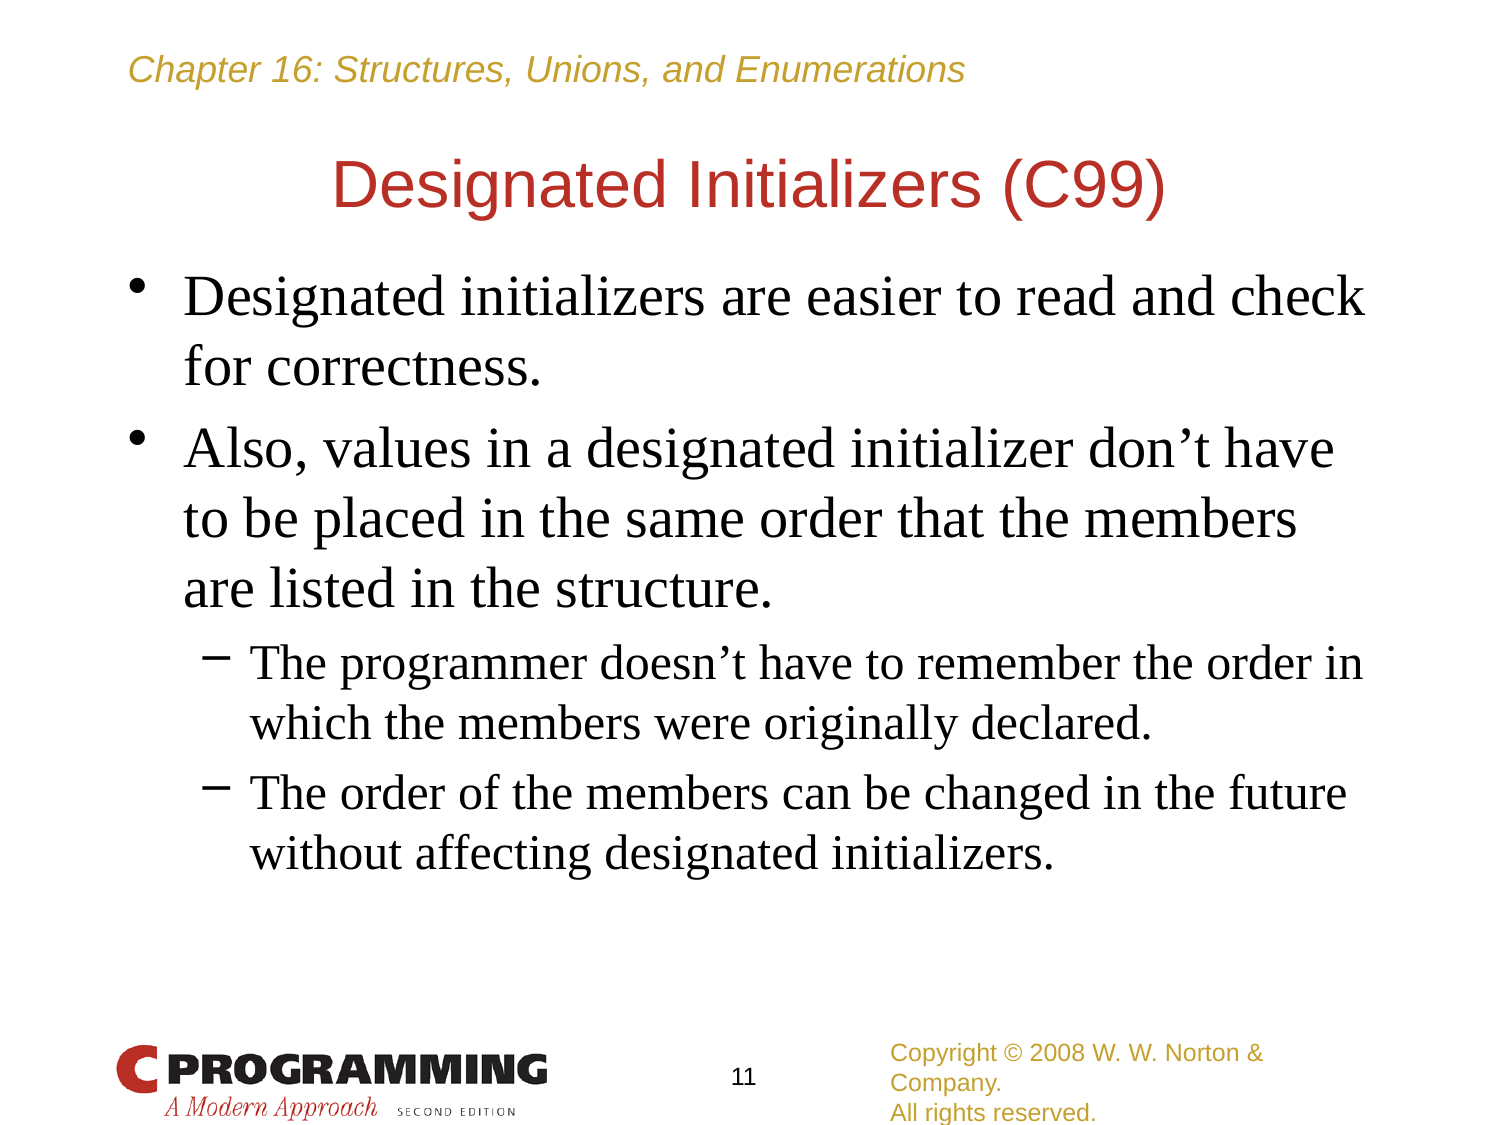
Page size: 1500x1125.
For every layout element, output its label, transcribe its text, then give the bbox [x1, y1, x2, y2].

slide_number 11 [687, 1049, 801, 1101]
picture [112, 1041, 550, 1123]
footer Copyright © 2008 W. W. Norton & Company. All rights reserved. [874, 1043, 1388, 1119]
list Designated initializers are easier to read and check for correctness. Also, values in a designated initializer don’t have to be placed in the same order that the members are listed in the structure. The programmer doesn’t have to remember the order in which the members were originally declared. The order of the members can be changed in the future without affecting designated initializers. [112, 249, 1388, 1038]
title Designated Initializers (C99) [112, 125, 1388, 238]
